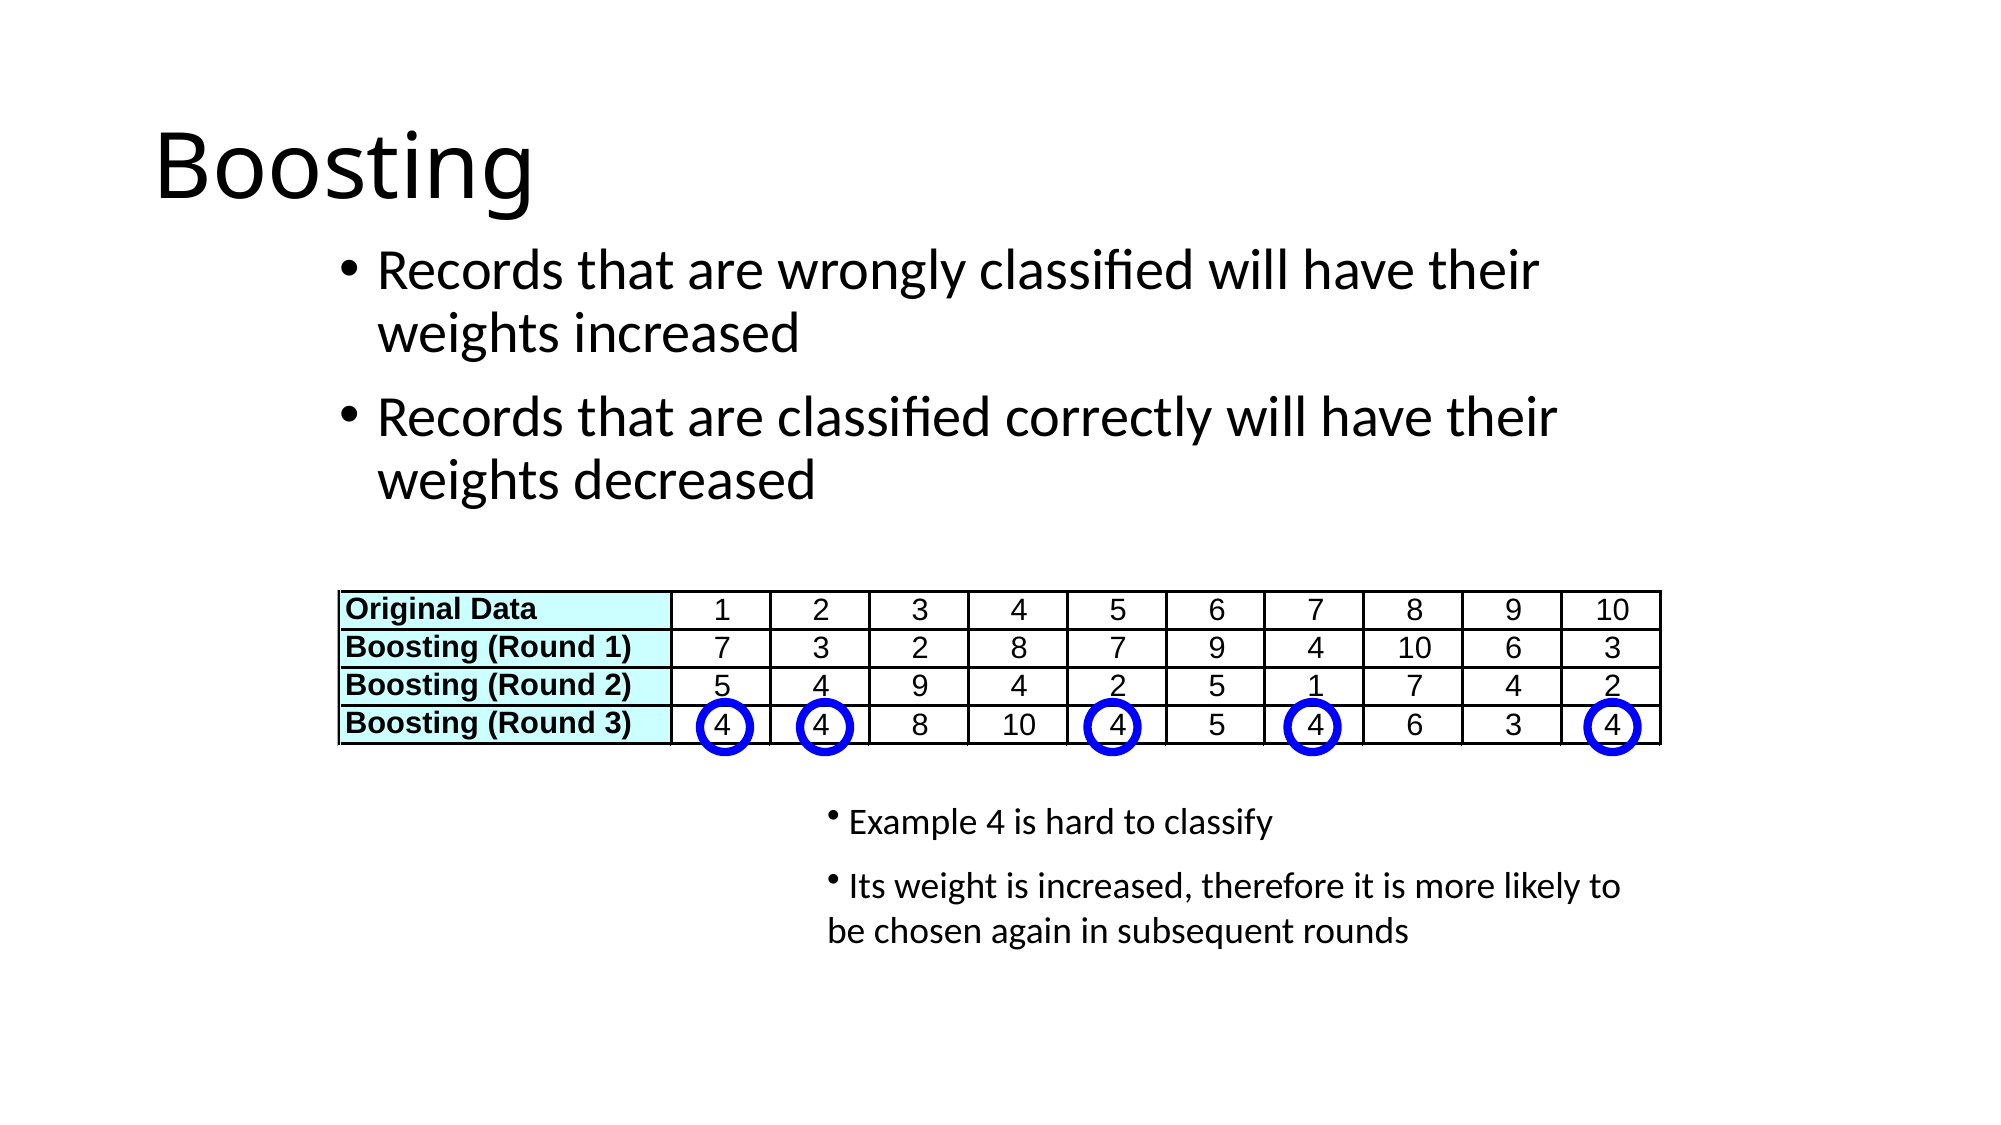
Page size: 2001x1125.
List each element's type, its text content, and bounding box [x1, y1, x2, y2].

text_box [808, 746, 842, 753]
title Boosting [137, 59, 1863, 278]
list Records that are wrongly classified will have their weights increased Records that are classified correctly will have their weights decreased [324, 231, 1675, 1005]
text_box [1096, 746, 1129, 753]
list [337, 589, 1663, 746]
text_box [1296, 746, 1329, 753]
text_box [1596, 746, 1629, 753]
text_box Example 4 is hard to classify Its weight is increased, therefore it is more likely to be chosen again in subsequent rounds [812, 789, 1638, 958]
text_box [708, 746, 742, 753]
